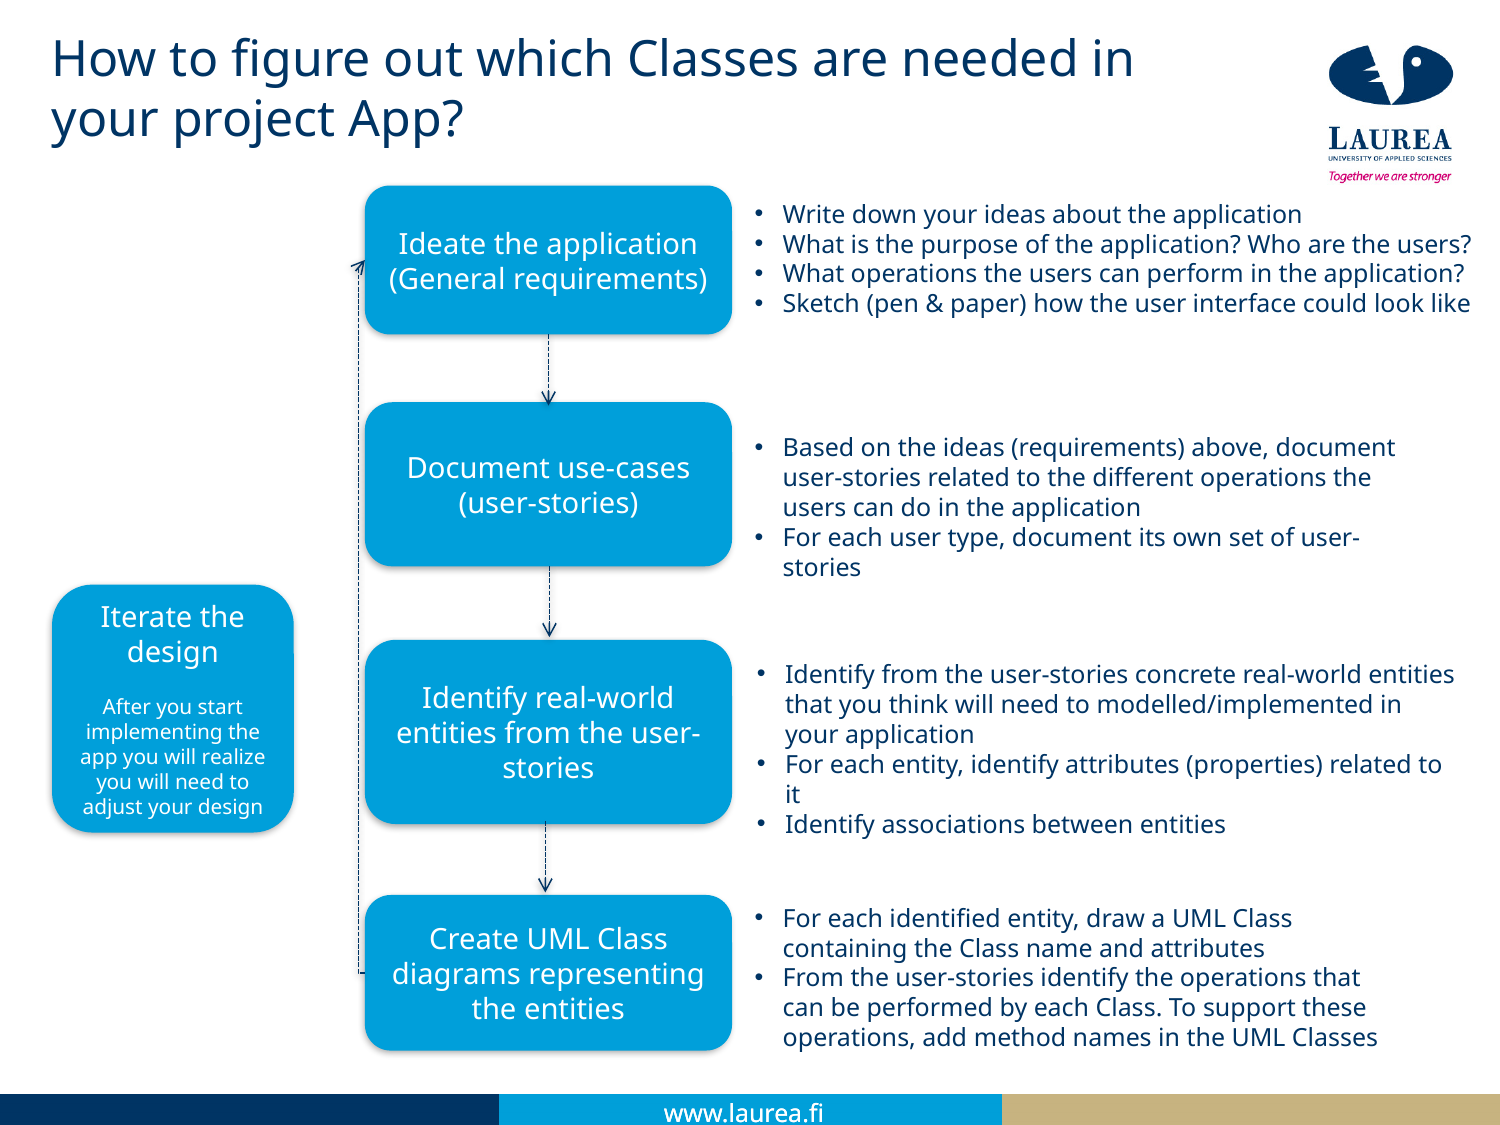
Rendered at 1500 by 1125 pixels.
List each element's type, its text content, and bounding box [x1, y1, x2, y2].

text_box Identify real-world entities from the user-stories [372, 639, 733, 825]
text_box For each identified entity, draw a UML Class containing the Class name and attributes From the user-stories identify the operations that can be performed by each Class. To support these operations, add method names in the UML Classes [739, 894, 1406, 1060]
text_box Iterate the design After you start implementing the app you will realize you will need to adjust your design [51, 583, 295, 834]
text_box Create UML Class diagrams representing the entities [364, 894, 733, 1052]
picture [1003, 1094, 1500, 1125]
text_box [364, 259, 368, 973]
title How to figure out which Classes are needed in your project App? [36, 19, 1186, 168]
picture [1327, 43, 1454, 186]
text_box Identify from the user-stories concrete real-world entities that you think will need to modelled/implemented in your application For each entity, identify attributes (properties) related to it Identify associations between entities [742, 651, 1476, 846]
text_box Document use-cases (user-stories) [372, 401, 733, 568]
text_box Write down your ideas about the application What is the purpose of the application? Who are the users? What operations the users can perform in the application? Sketch (pen & paper) how the user interface could look like [739, 190, 1500, 326]
text_box Based on the ideas (requirements) above, document user-stories related to the different operations the users can do in the application For each user type, document its own set of user-stories [739, 424, 1451, 589]
text_box Ideate the application (General requirements) [364, 184, 733, 336]
picture [0, 1094, 498, 1125]
